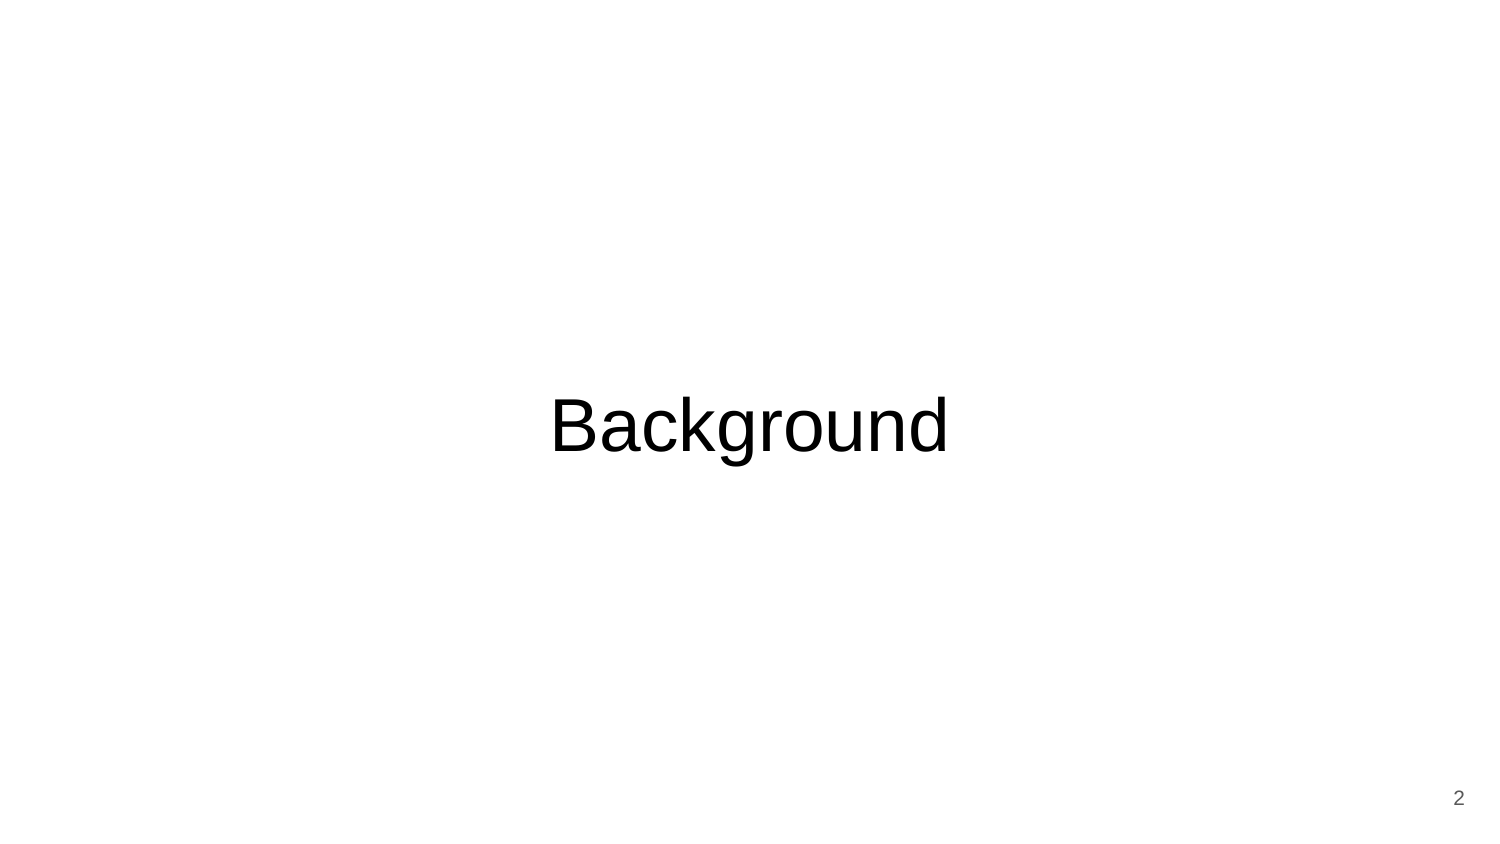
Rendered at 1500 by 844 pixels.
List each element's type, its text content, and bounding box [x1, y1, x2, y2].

title Background [51, 352, 1449, 491]
slide_number ‹#› [1389, 764, 1480, 830]
